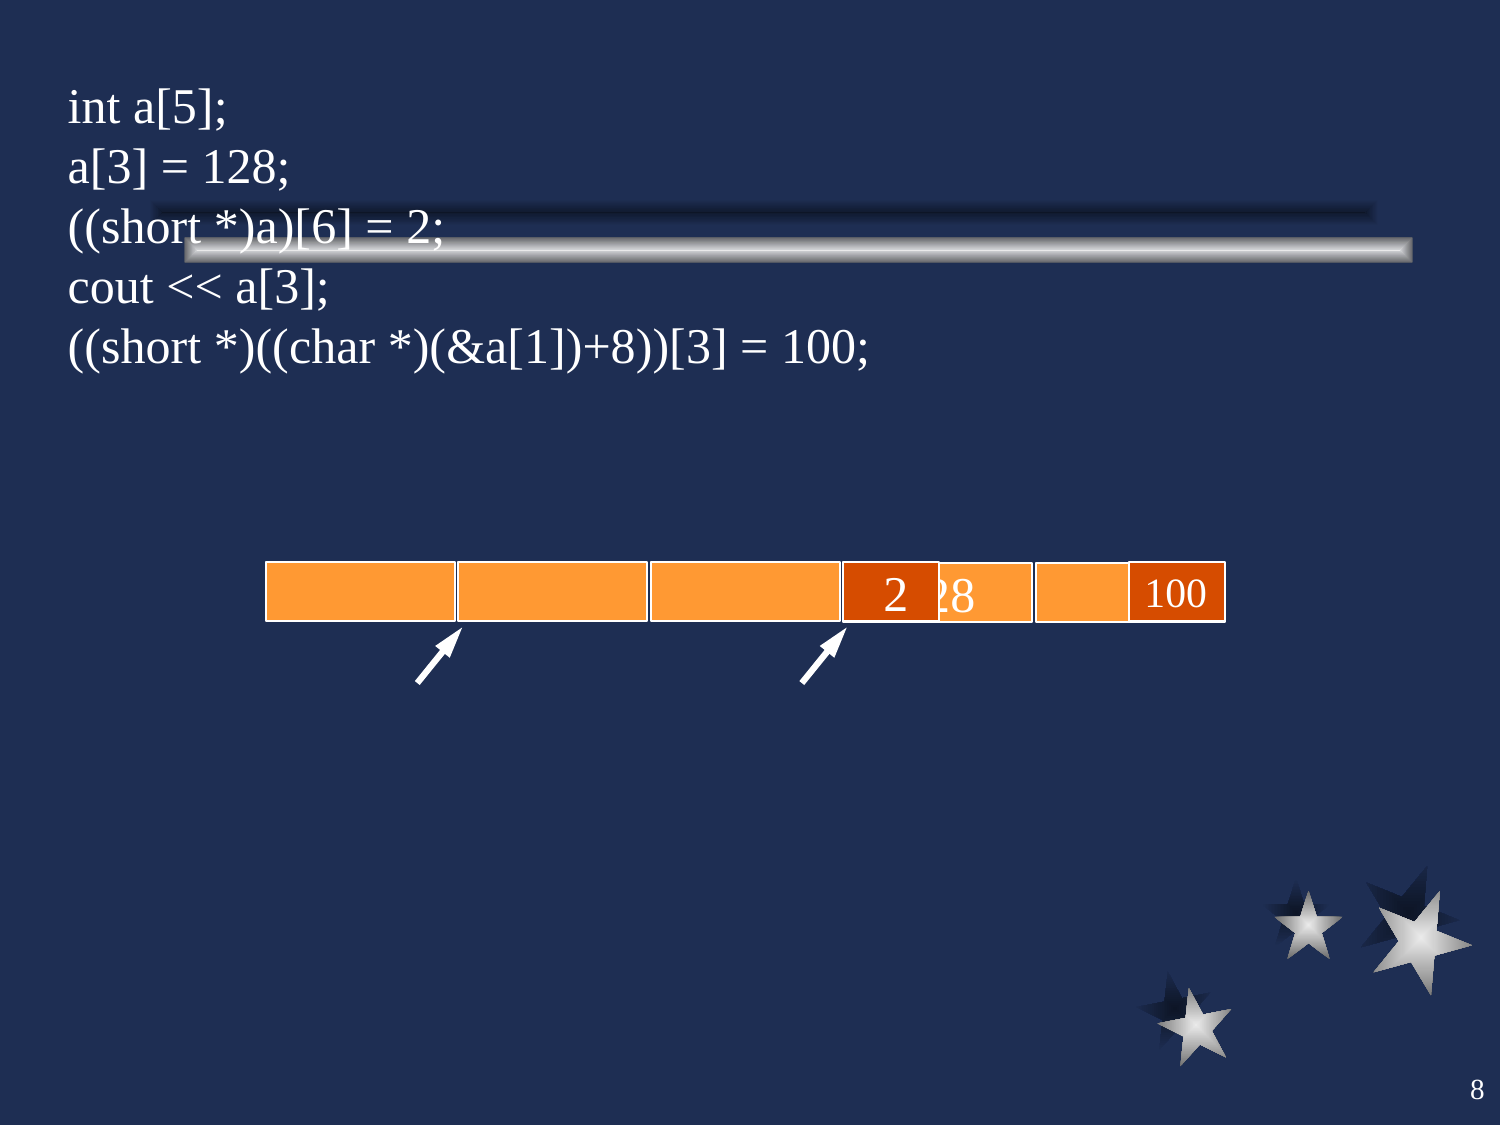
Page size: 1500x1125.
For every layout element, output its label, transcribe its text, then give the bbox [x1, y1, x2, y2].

text_box [458, 562, 648, 622]
text_box [265, 562, 455, 622]
text_box [650, 562, 840, 622]
text_box 128 [843, 563, 1033, 623]
text_box [1035, 563, 1225, 623]
text_box 100 [1129, 561, 1225, 621]
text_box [803, 627, 847, 681]
text_box int a[5]; a[3] = 128; ((short *)a)[6] = 2; cout << a[3]; ((short *)((char *)(&a[1])+8))[3] = 100; [53, 66, 904, 382]
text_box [418, 627, 463, 681]
text_box 2 [843, 561, 939, 621]
slide_number 8 [1187, 1049, 1500, 1125]
